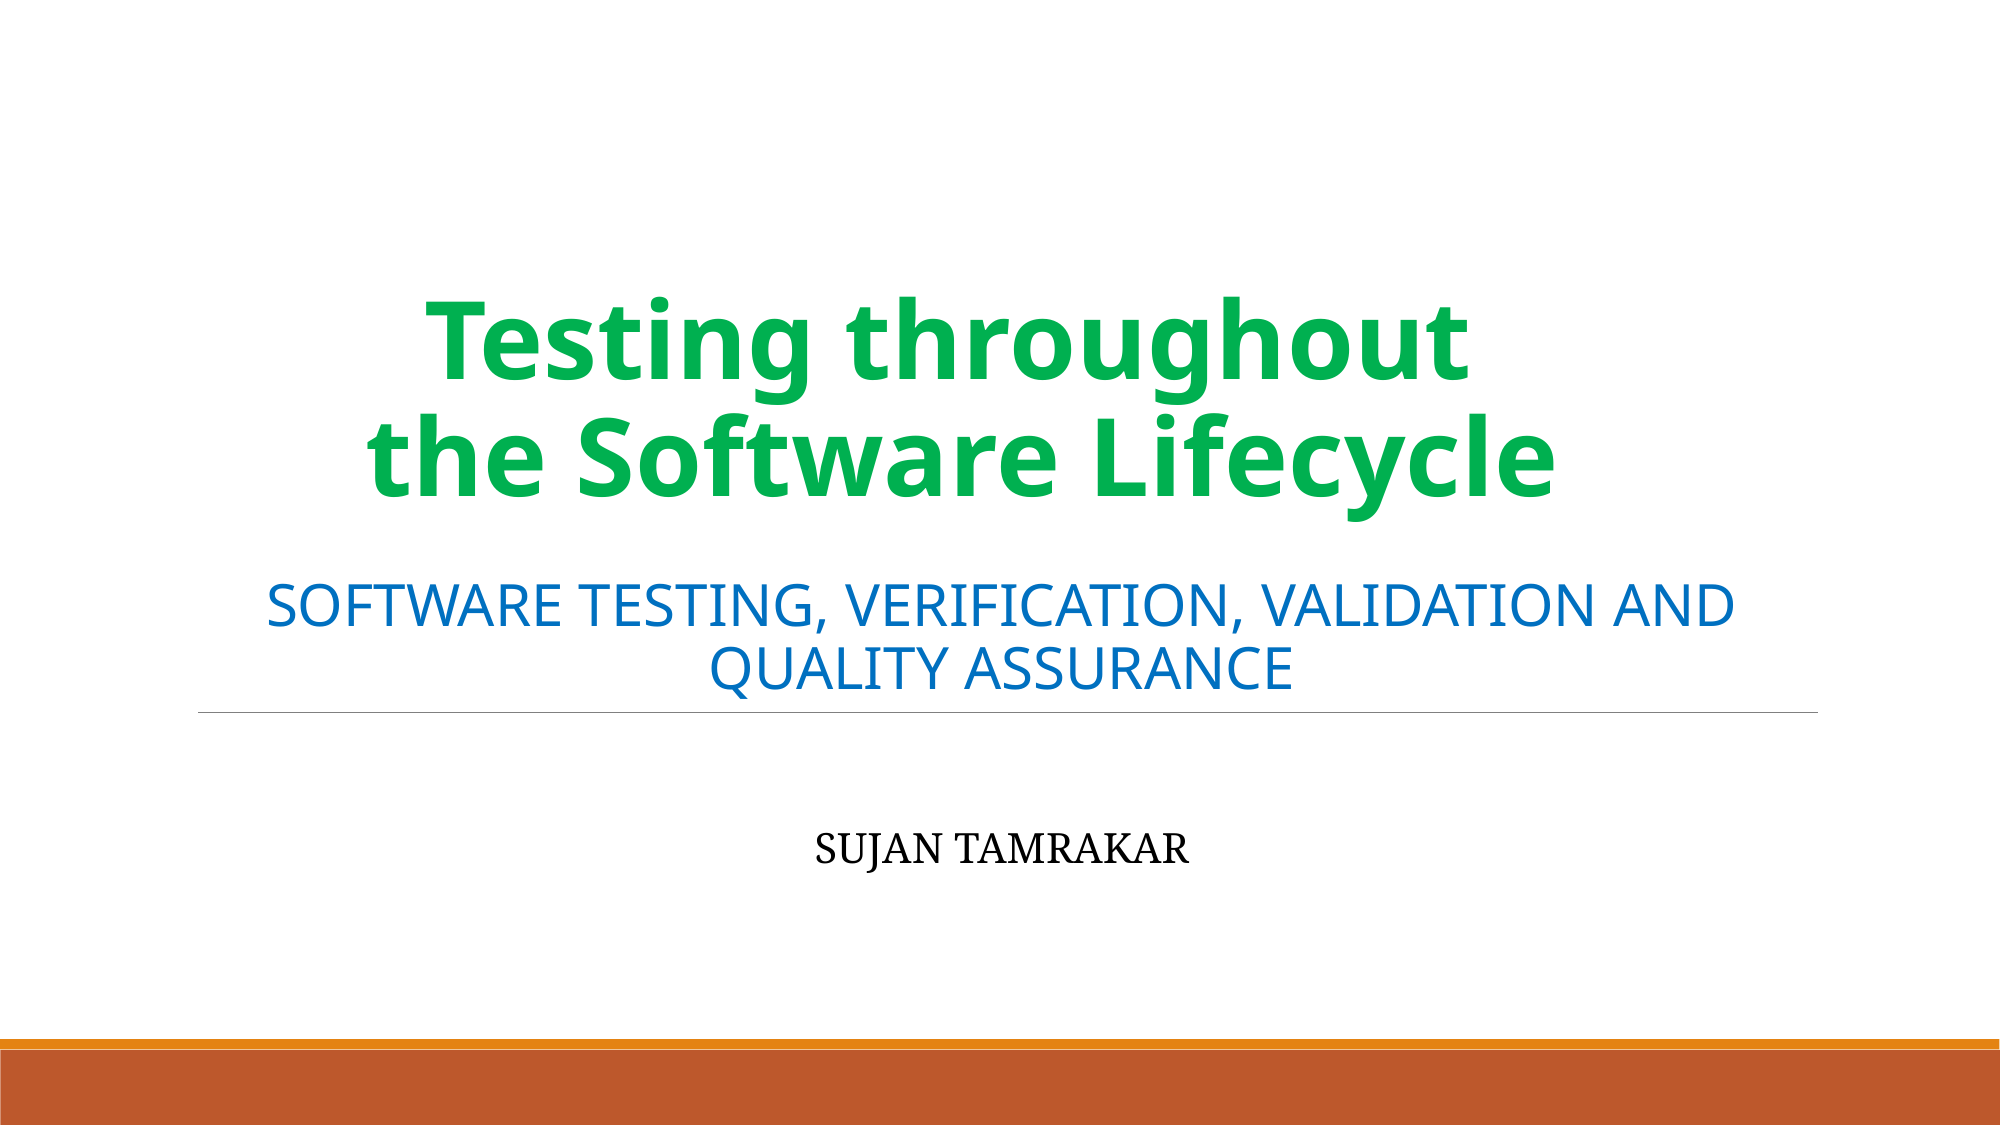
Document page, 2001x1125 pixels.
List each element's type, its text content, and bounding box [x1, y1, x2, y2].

text_box Software Testing, Verification, Validation and Quality Assurance Sujan Tamrakar [139, 597, 1865, 883]
text_box Testing throughout the Software Lifecycle [22, 241, 1903, 527]
